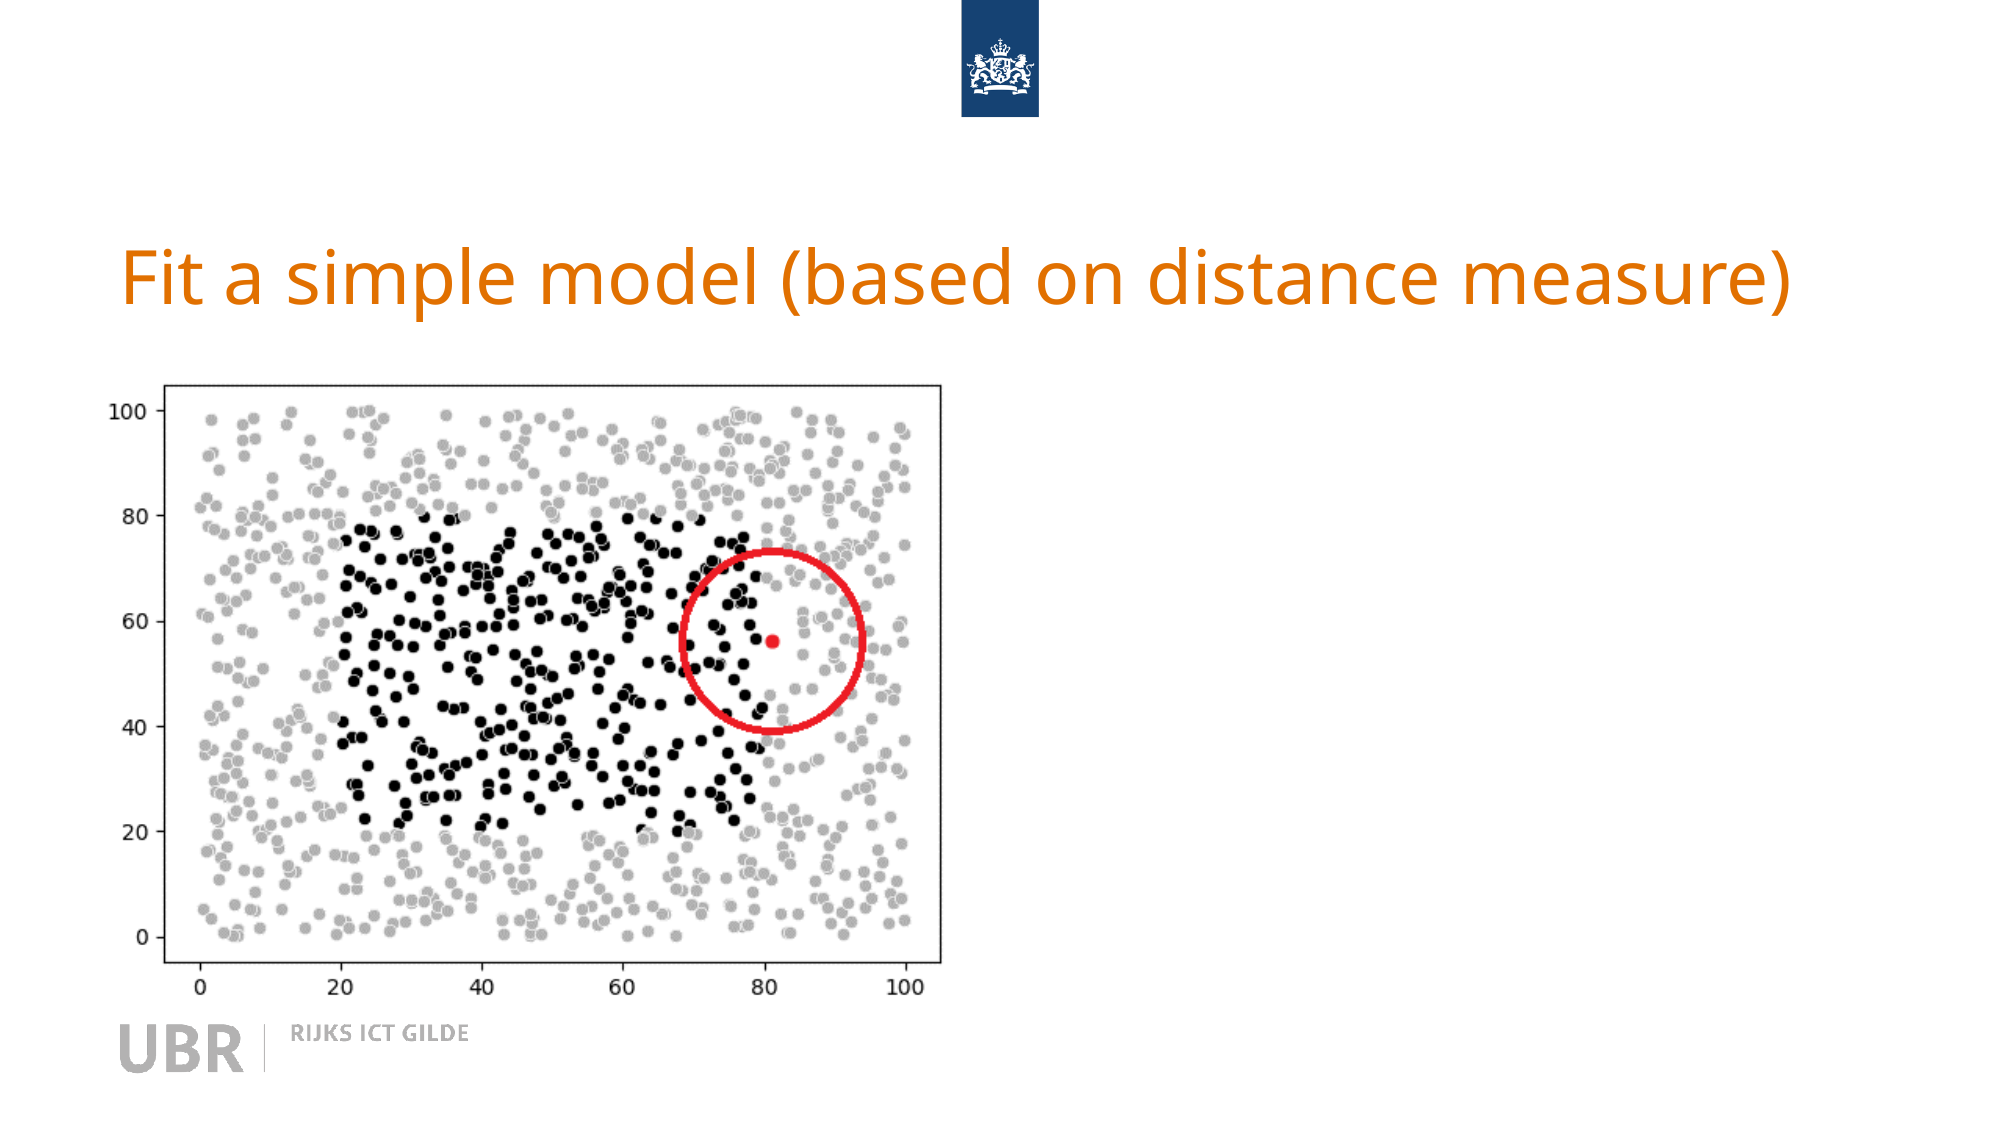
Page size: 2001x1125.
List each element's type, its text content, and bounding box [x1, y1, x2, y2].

picture [115, 1020, 470, 1076]
picture [924, 0, 1075, 166]
title Fit a simple model (based on distance measure) [104, 172, 1897, 329]
picture [103, 379, 948, 1006]
